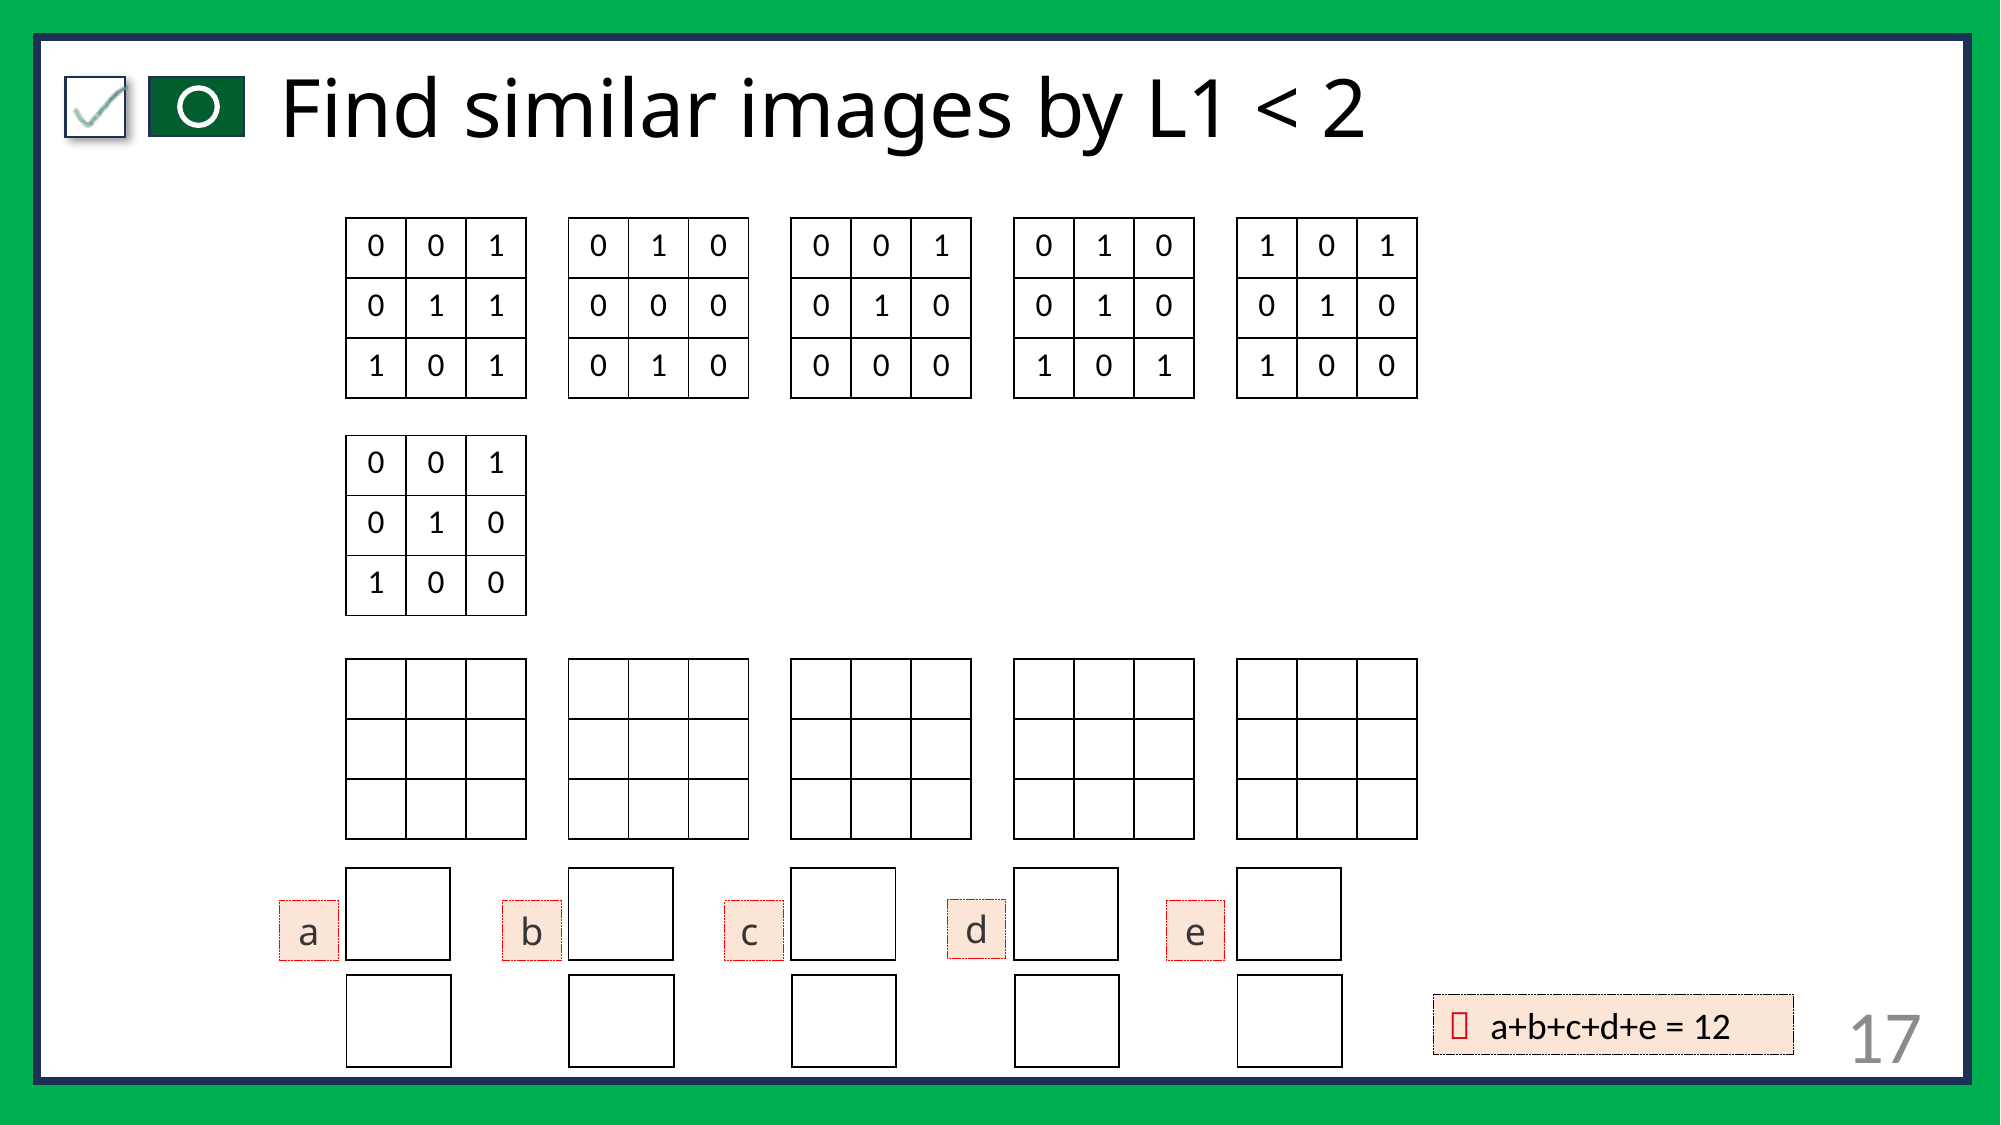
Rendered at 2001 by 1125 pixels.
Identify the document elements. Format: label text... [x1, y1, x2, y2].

table_cell [467, 720, 525, 778]
table_header [1238, 976, 1341, 1066]
table_cell 0 [1238, 279, 1296, 337]
text_box d [947, 899, 1006, 959]
table_cell 0 [569, 279, 628, 337]
table_cell [1135, 780, 1193, 838]
table_cell [569, 780, 628, 838]
table_header [852, 660, 910, 718]
table_cell 0 [407, 556, 465, 615]
table_cell [689, 720, 748, 778]
table_cell 0 [1135, 279, 1193, 337]
table_cell [792, 780, 850, 838]
table_header [347, 976, 450, 1066]
table_cell [629, 720, 688, 778]
table_header 0 [1298, 219, 1356, 277]
table_cell 0 [1075, 339, 1133, 397]
table_cell 1 [1075, 279, 1133, 337]
table_header 1 [1238, 219, 1296, 277]
table_header 1 [1075, 219, 1133, 277]
table_header [1016, 976, 1118, 1066]
text_box 🔑 a+b+c+d+e = 12 [1433, 994, 1794, 1055]
table_header [1075, 660, 1133, 718]
table_cell [1075, 720, 1133, 778]
text_box b [502, 900, 562, 961]
table_cell 1 [1238, 339, 1296, 397]
table_header [407, 660, 465, 718]
table_header 0 [569, 219, 628, 277]
table_header 0 [689, 219, 748, 277]
table_header [1238, 660, 1296, 718]
table_header [1015, 660, 1073, 718]
text_box a [279, 900, 339, 961]
table_cell 1 [1015, 339, 1073, 397]
table_cell [1238, 720, 1296, 778]
table_header [1135, 660, 1193, 718]
table_cell [1298, 780, 1356, 838]
text_box e [1166, 900, 1225, 961]
table_header 0 [347, 436, 405, 495]
table_cell 1 [347, 339, 405, 397]
table_header [793, 976, 895, 1066]
table_header 0 [1135, 219, 1193, 277]
table_header [347, 869, 449, 959]
table_cell 1 [852, 279, 910, 337]
table_header [1015, 869, 1117, 959]
table_cell [1238, 780, 1296, 838]
table_cell [1015, 780, 1073, 838]
table_cell [407, 720, 465, 778]
table_header [1358, 660, 1416, 718]
table_header [792, 869, 895, 959]
table_header 0 [407, 436, 465, 495]
table_cell 0 [792, 339, 850, 397]
table_cell [852, 720, 910, 778]
table_cell [467, 780, 525, 838]
table_cell 0 [689, 339, 748, 397]
table_cell 1 [347, 556, 405, 615]
table_cell [1075, 780, 1133, 838]
table_header [629, 660, 688, 718]
table_cell [852, 780, 910, 838]
table_cell [1358, 780, 1416, 838]
table_cell 0 [792, 279, 850, 337]
table_header [1298, 660, 1356, 718]
table_header 0 [407, 219, 465, 277]
table_cell [1358, 720, 1416, 778]
table_header [1238, 869, 1340, 959]
table_cell [792, 720, 850, 778]
table_cell 0 [467, 496, 525, 555]
table_cell 0 [1358, 279, 1416, 337]
table_cell [912, 720, 970, 778]
table_cell 0 [912, 279, 970, 337]
table_cell 0 [852, 339, 910, 397]
table_cell [1135, 720, 1193, 778]
table_cell 0 [347, 279, 405, 337]
table_cell [1298, 720, 1356, 778]
table_header [689, 660, 748, 718]
text_box c [724, 900, 784, 961]
table_cell 0 [912, 339, 970, 397]
table_header 0 [852, 219, 910, 277]
table_header [570, 976, 673, 1066]
table_header 0 [1015, 219, 1073, 277]
slide_number 17 [1750, 969, 1938, 1099]
table_header [792, 660, 850, 718]
table_cell [407, 780, 465, 838]
table_header 1 [912, 219, 970, 277]
table_cell 0 [347, 496, 405, 555]
table_header 0 [347, 219, 405, 277]
table_header [569, 869, 672, 959]
table_cell 0 [689, 279, 748, 337]
table_header 0 [792, 219, 850, 277]
table_cell 0 [1358, 339, 1416, 397]
table_header [347, 660, 405, 718]
table_cell [347, 720, 405, 778]
table_header [569, 660, 628, 718]
table_cell [629, 780, 688, 838]
table_cell 1 [1298, 279, 1356, 337]
table_cell 0 [629, 279, 688, 337]
table_cell [569, 720, 628, 778]
title Find similar images by L1 < 2 [265, 59, 1863, 163]
picture [69, 81, 135, 133]
table_cell [912, 780, 970, 838]
table_cell 0 [569, 339, 628, 397]
table_cell 1 [407, 496, 465, 555]
table_cell 1 [629, 339, 688, 397]
table_header [467, 660, 525, 718]
table_cell 1 [467, 339, 525, 397]
table_cell 1 [1135, 339, 1193, 397]
table_cell 0 [467, 556, 525, 615]
table_cell [347, 780, 405, 838]
table_cell [689, 780, 748, 838]
table_header 1 [1358, 219, 1416, 277]
table_cell 1 [407, 279, 465, 337]
table_header [912, 660, 970, 718]
table_cell [1015, 720, 1073, 778]
table_header 1 [629, 219, 688, 277]
table_cell 1 [467, 279, 525, 337]
table_header 1 [467, 219, 525, 277]
table_cell 0 [1015, 279, 1073, 337]
table_header 1 [467, 436, 525, 495]
table_cell 0 [1298, 339, 1356, 397]
table_cell 0 [407, 339, 465, 397]
